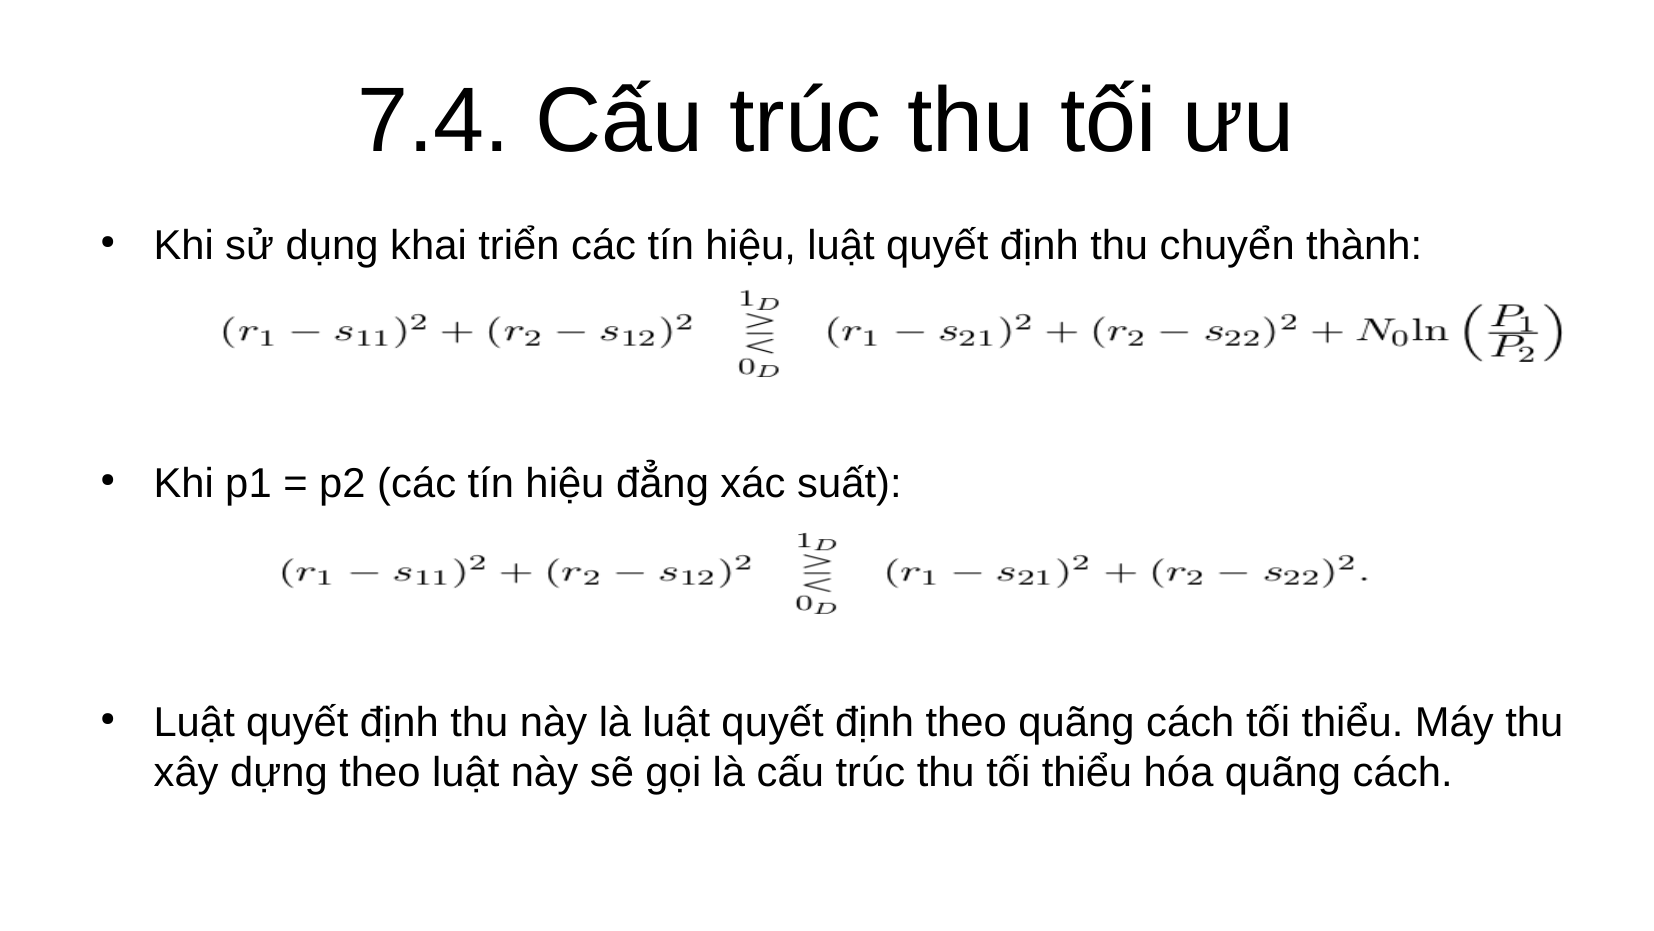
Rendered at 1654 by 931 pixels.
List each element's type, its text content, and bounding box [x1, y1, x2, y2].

title 7.4. Cấu trúc thu tối ưu [82, 37, 1571, 193]
list Khi sử dụng khai triển các tín hiệu, luật quyết định thu chuyển thành: Khi p1 = p2 (các tín hiệu đẳng xác suất): Luật quyết định thu này là luật quyết định theo quãng cách tối thiểu. Máy thu xây dựng theo luật này sẽ gọi là cấu trúc thu tối thiểu hóa quãng cách. [82, 217, 1571, 757]
picture [257, 524, 1381, 631]
picture [209, 284, 1572, 391]
